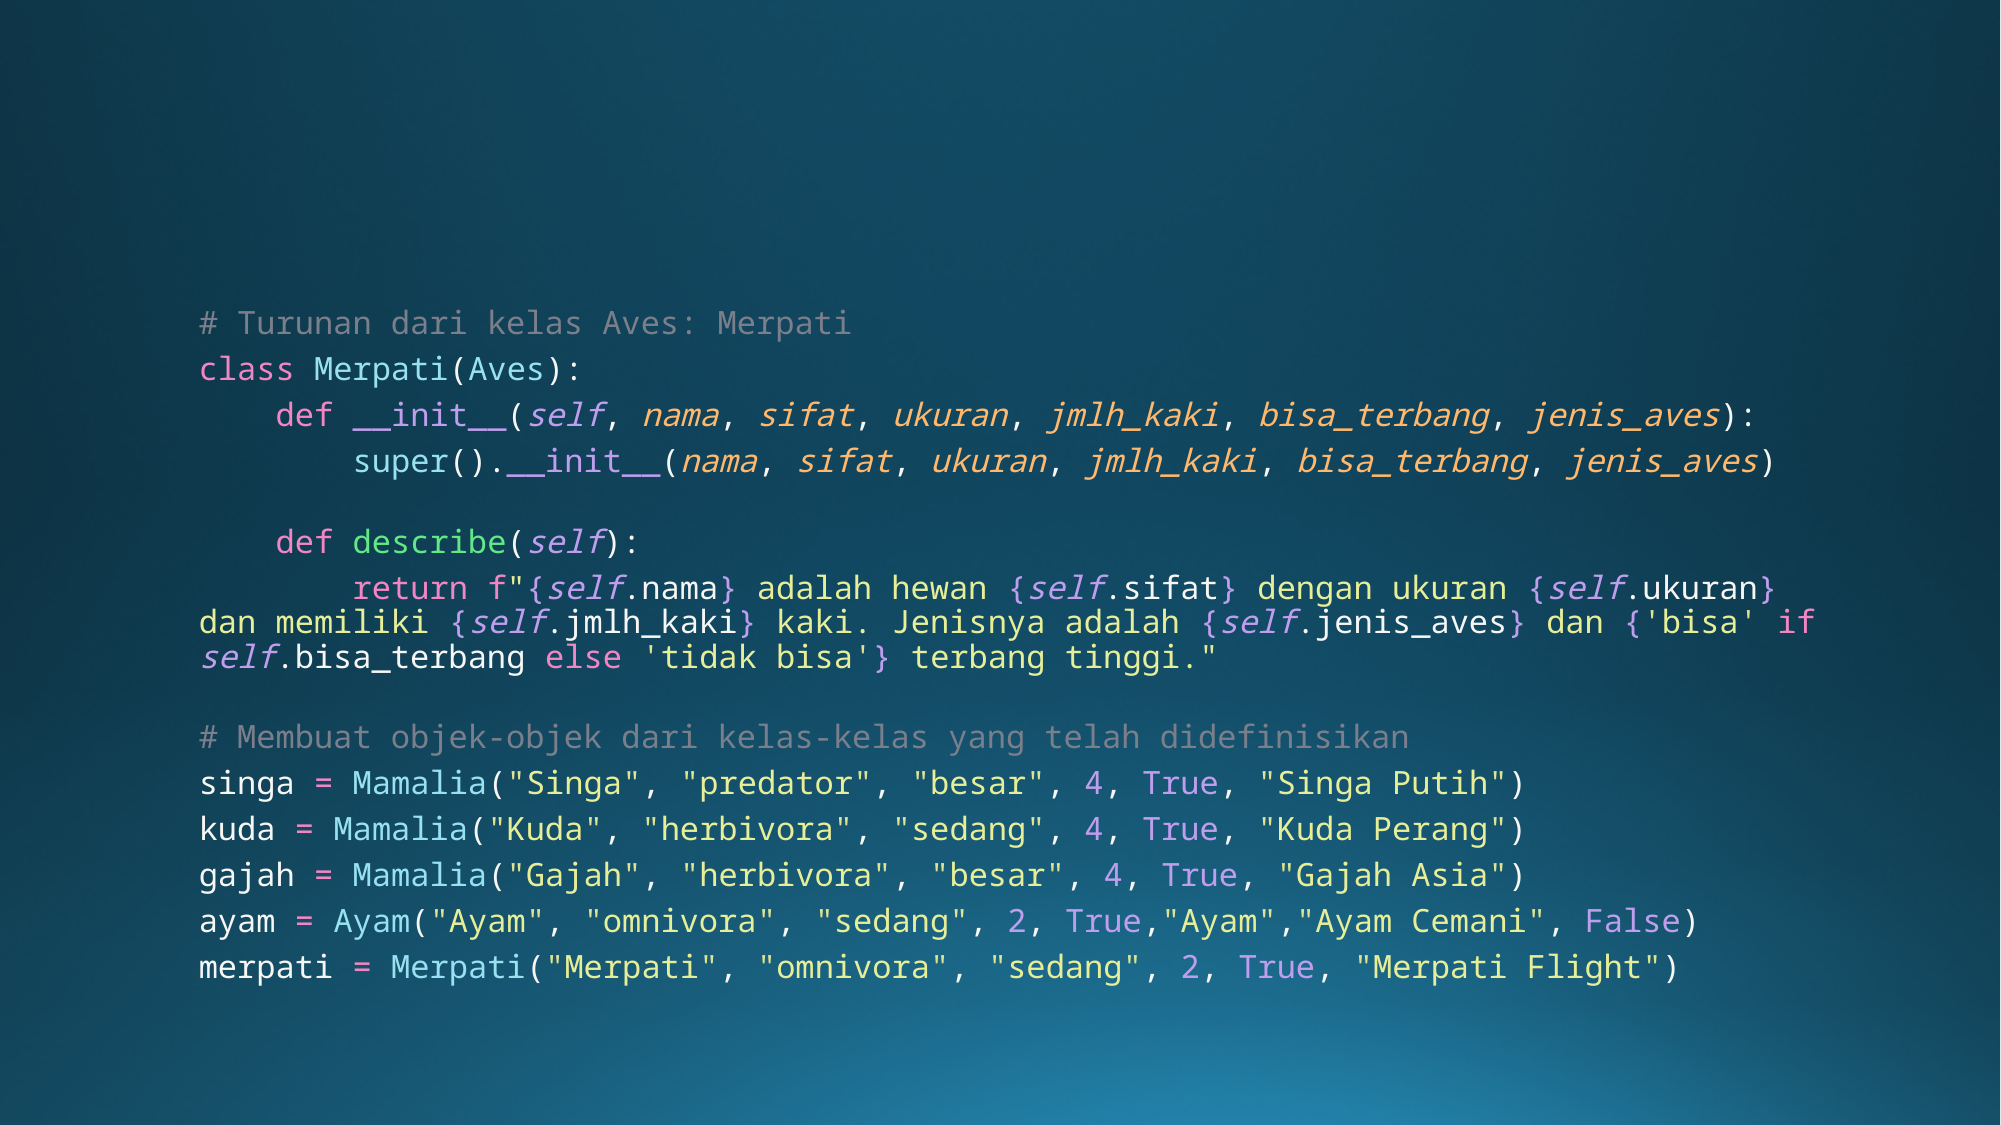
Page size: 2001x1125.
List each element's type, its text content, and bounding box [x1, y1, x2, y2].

picture [0, 0, 2001, 1125]
list # Turunan dari kelas Aves: Merpati class Merpati(Aves): def __init__(self, nama, sifat, ukuran, jmlh_kaki, bisa_terbang, jenis_aves): super().__init__(nama, sifat, ukuran, jmlh_kaki, bisa_terbang, jenis_aves) def describe(self): return f"{self.nama} adalah hewan {self.sifat} dengan ukuran {self.ukuran} dan memiliki {self.jmlh_kaki} kaki. Jenisnya adalah {self.jenis_aves} dan {'bisa' if self.bisa_terbang else 'tidak bisa'} terbang tinggi." # Membuat objek-objek dari kelas-kelas yang telah didefinisikan singa = Mamalia("Singa", "predator", "besar", 4, True, "Singa Putih") kuda = Mamalia("Kuda", "herbivora", "sedang", 4, True, "Kuda Perang") gajah = Mamalia("Gajah", "herbivora", "besar", 4, True, "Gajah Asia") ayam = Ayam("Ayam", "omnivora", "sedang", 2, True,"Ayam","Ayam Cemani", False) merpati = Merpati("Merpati", "omnivora", "sedang", 2, True, "Merpati Flight") [183, 299, 1863, 1014]
